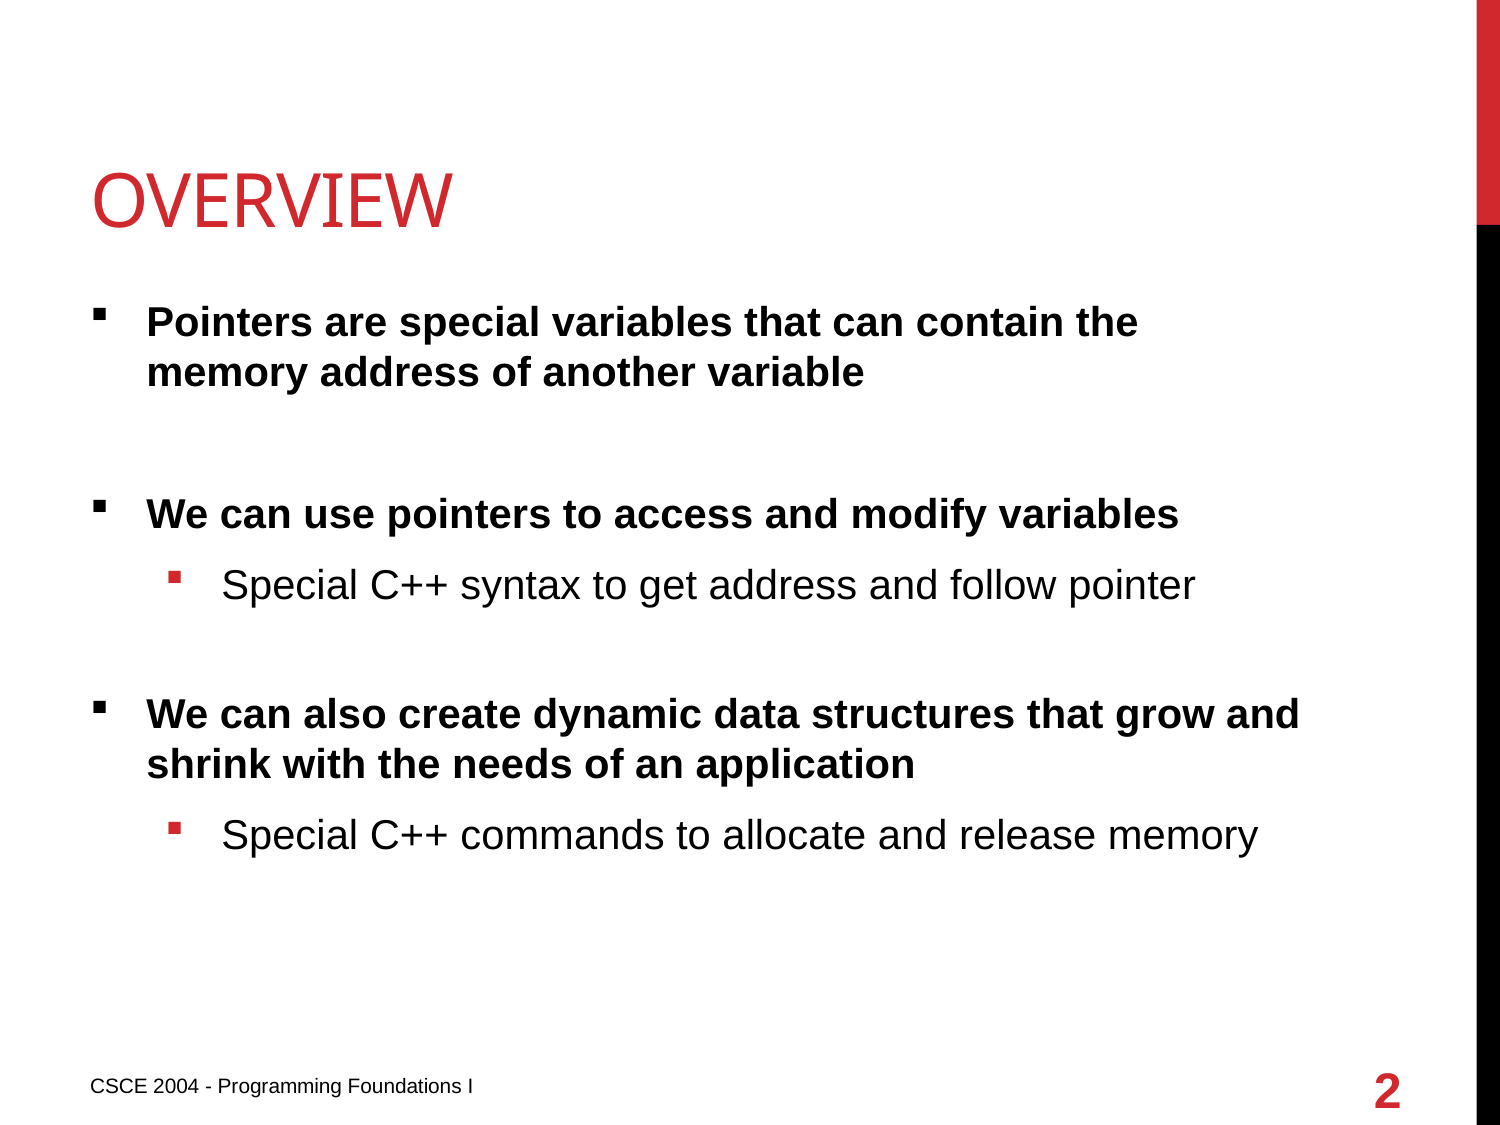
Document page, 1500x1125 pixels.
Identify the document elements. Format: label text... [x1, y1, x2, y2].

footer CSCE 2004 - Programming Foundations I [75, 1065, 638, 1112]
slide_number 2 [1358, 1058, 1471, 1119]
title OVERVIEW [75, 25, 1025, 250]
list Pointers are special variables that can contain the memory address of another variable We can use pointers to access and modify variables Special C++ syntax to get address and follow pointer We can also create dynamic data structures that grow and shrink with the needs of an application Special C++ commands to allocate and release memory [75, 287, 1325, 1005]
